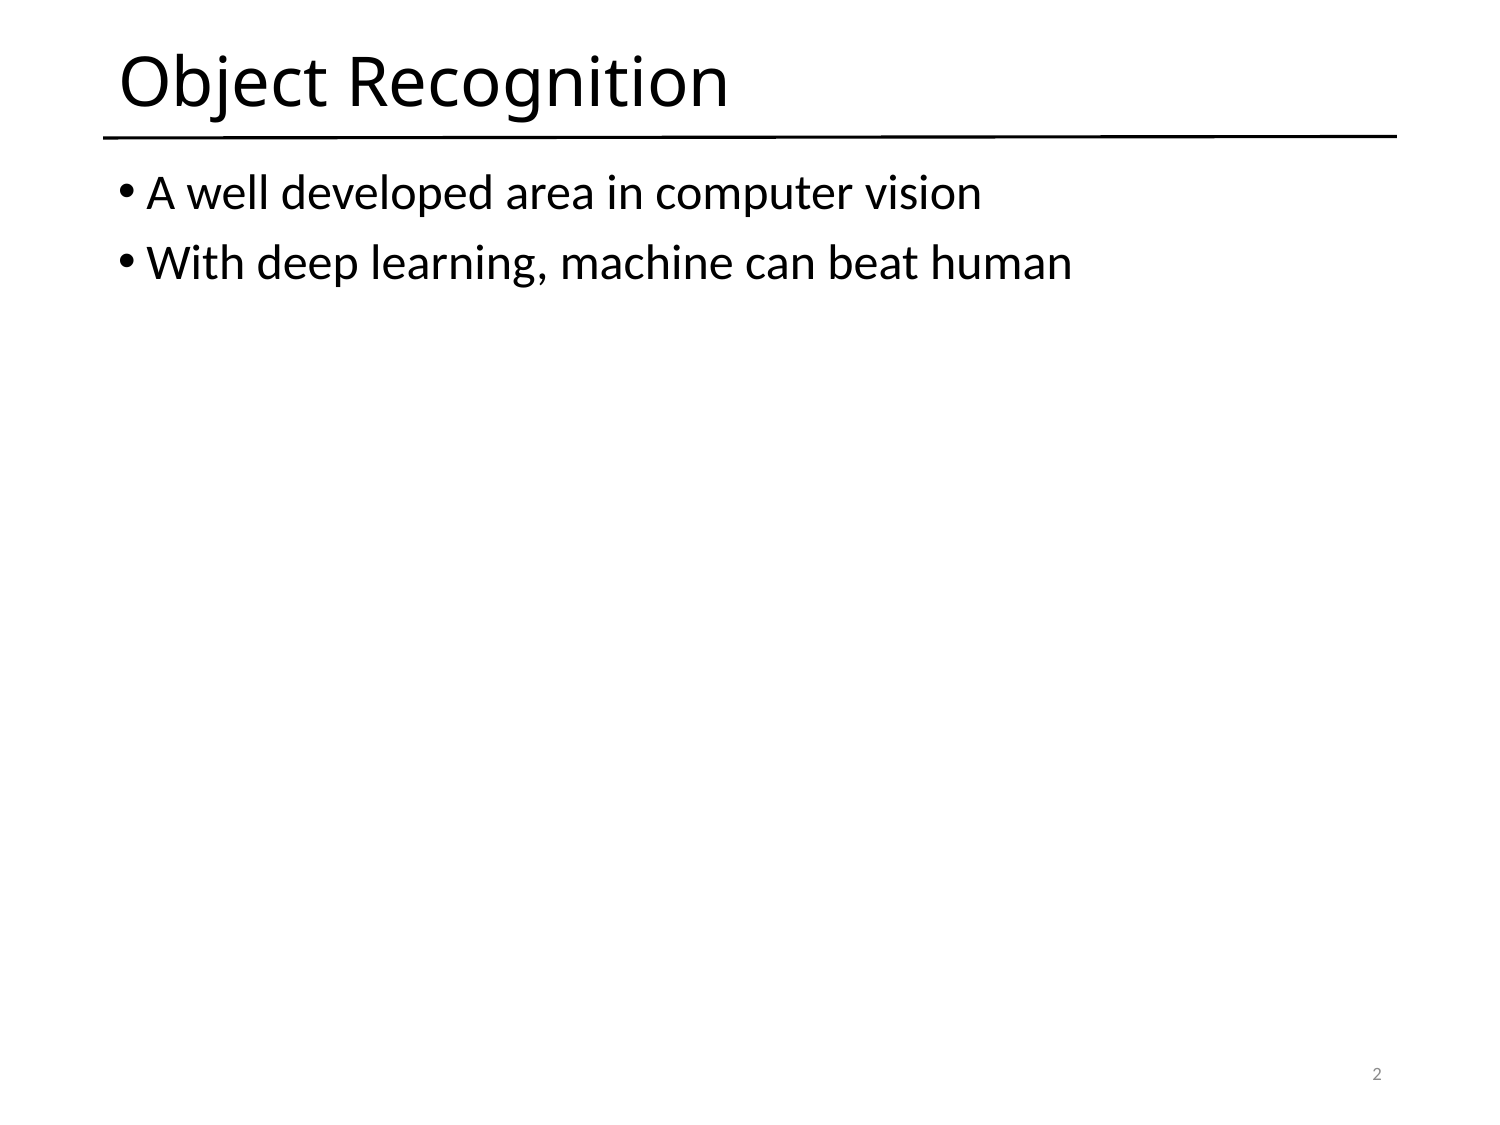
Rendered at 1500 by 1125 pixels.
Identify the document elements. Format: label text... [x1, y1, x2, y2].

list A well developed area in computer vision With deep learning, machine can beat human [103, 158, 1397, 1014]
slide_number 2 [1059, 1042, 1397, 1103]
title Object Recognition [103, 30, 1397, 138]
